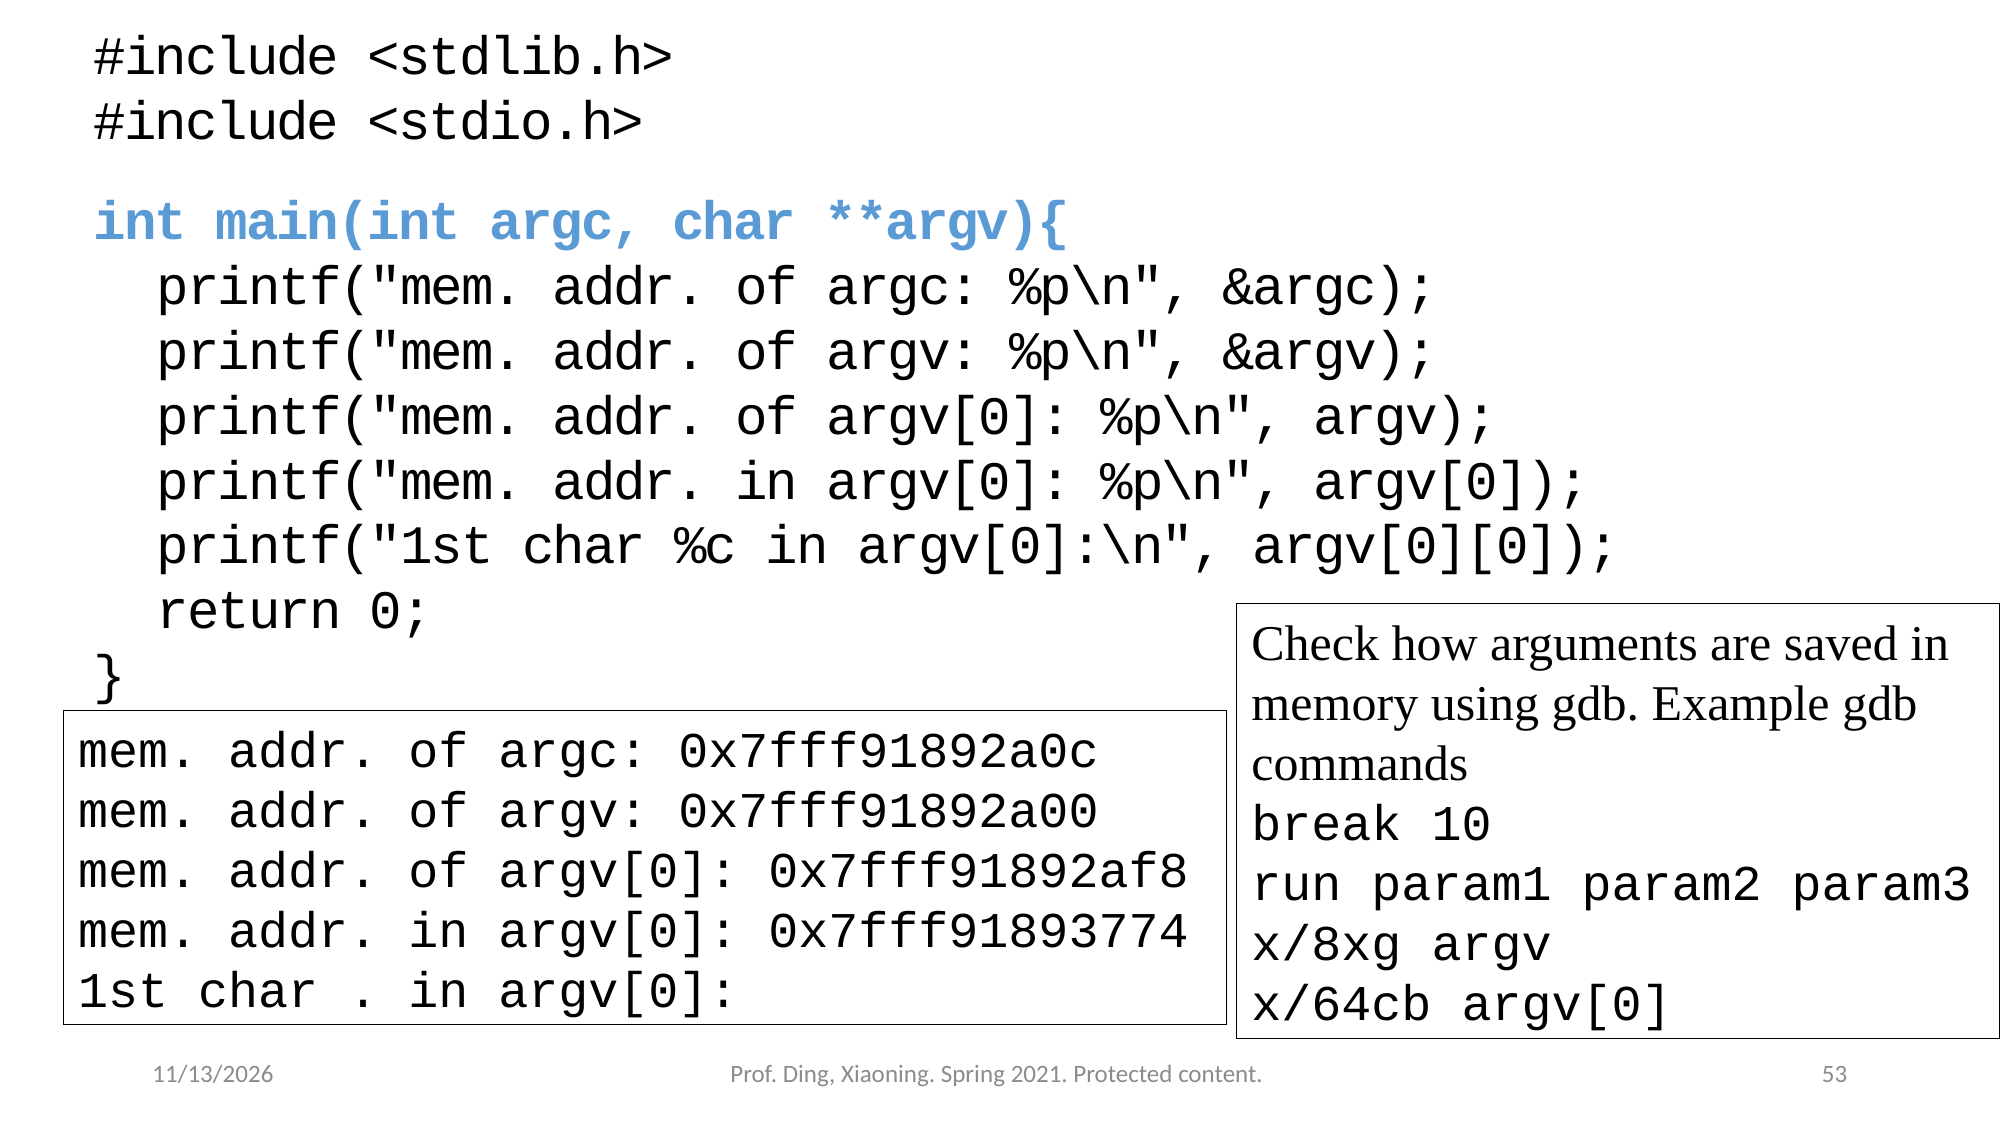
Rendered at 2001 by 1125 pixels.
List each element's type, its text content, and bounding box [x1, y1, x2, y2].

text_box Check how arguments are saved in memory using gdb. Example gdb commands break 10 run param1 param2 param3 x/8xg argv x/64cb argv[0] [1236, 603, 2000, 1039]
text_box mem. addr. of argc: 0x7fff91892a0c mem. addr. of argv: 0x7fff91892a00 mem. addr. of argv[0]: 0x7fff91892af8 mem. addr. in argv[0]: 0x7fff91893774 1st char . in argv[0]: [63, 710, 1227, 1025]
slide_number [137, 1042, 588, 1103]
slide_number 53 [1412, 1042, 1863, 1103]
footer Prof. Ding, Xiaoning. Spring 2021. Protected content. [662, 1042, 1338, 1103]
list #include <stdlib.h> #include <stdio.h> int main(int argc, char **argv){ printf("mem. addr. of argc: %p\n", &argc); printf("mem. addr. of argv: %p\n", &argv); printf("mem. addr. of argv[0]: %p\n", argv); printf("mem. addr. in argv[0]: %p\n", argv[0]); printf("1st char %c in argv[0]:\n", argv[0][0]); return 0; } [78, 12, 1957, 711]
